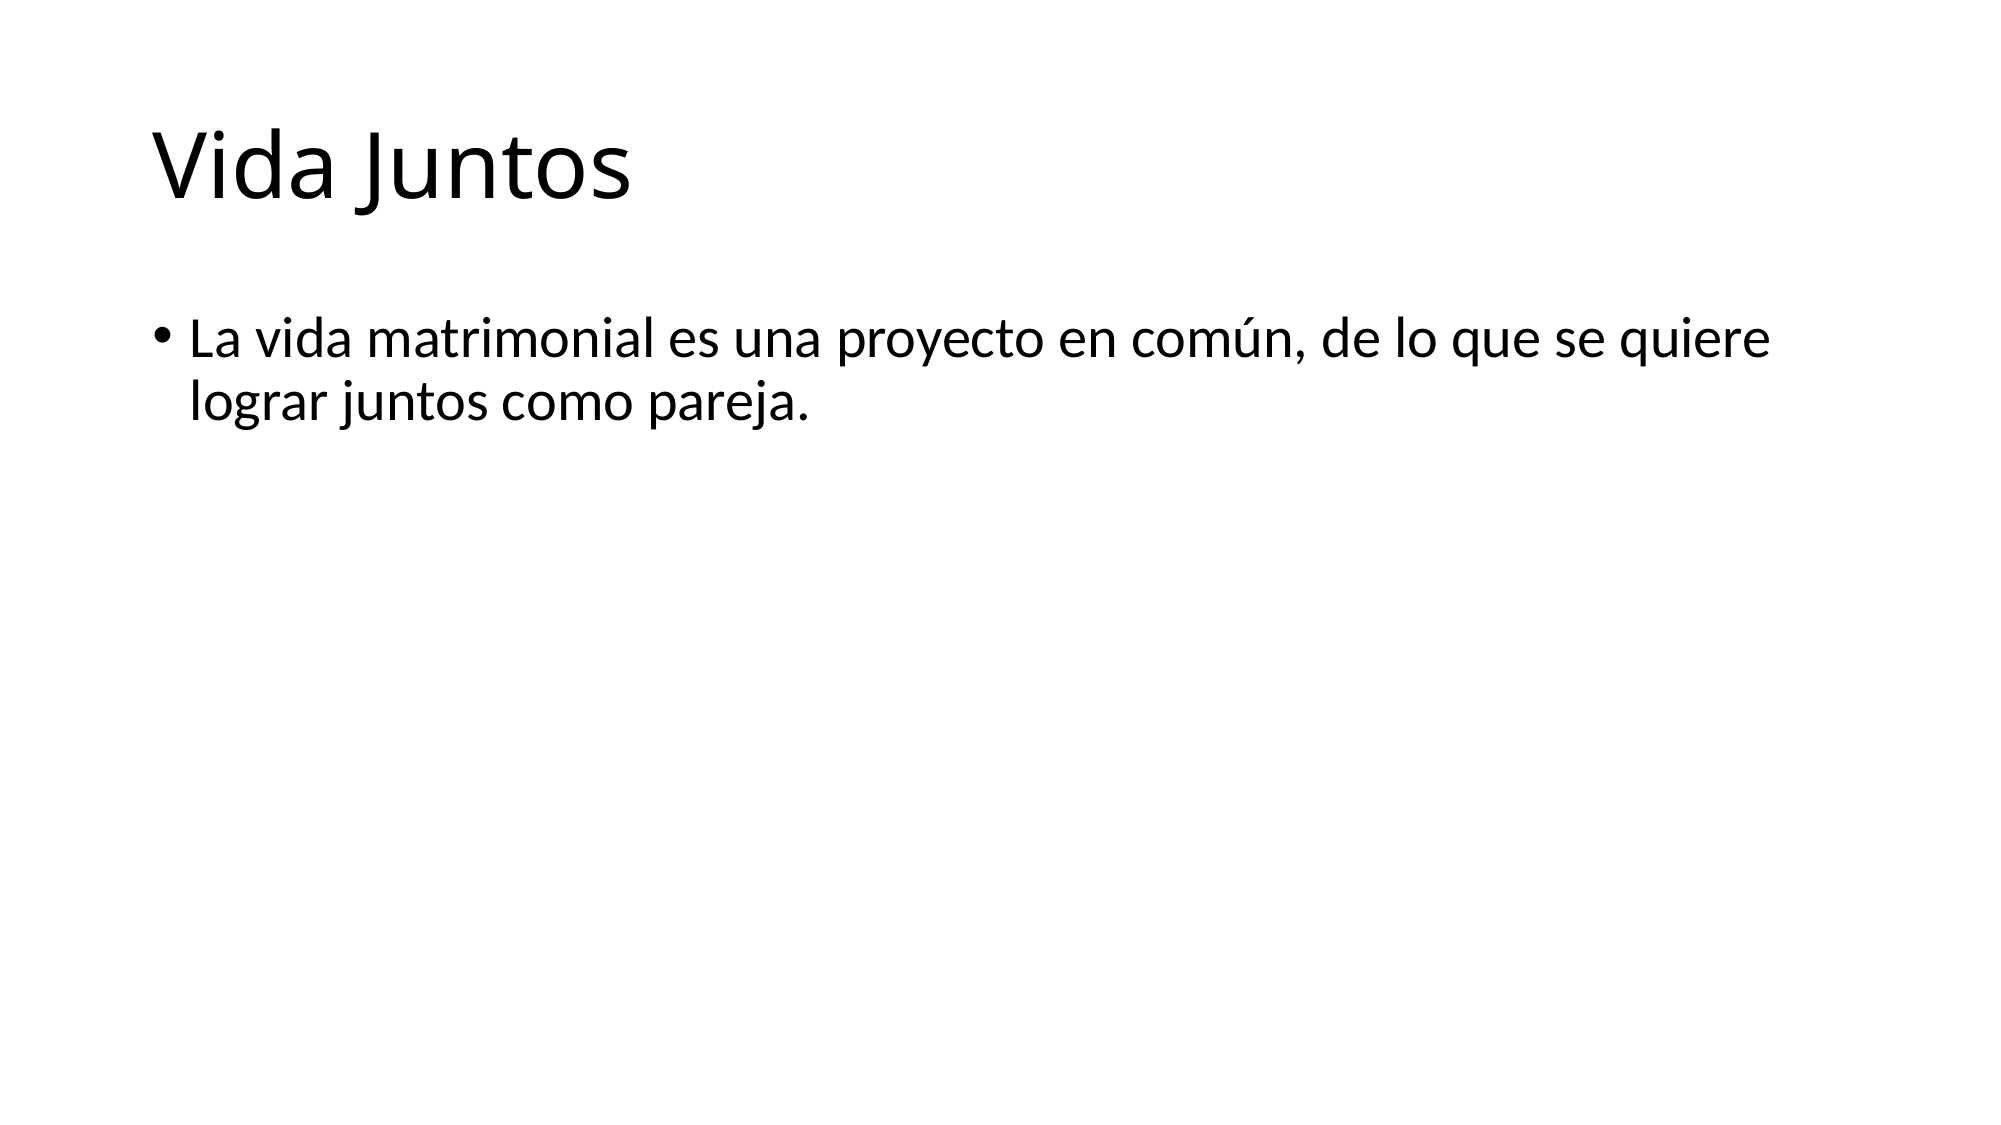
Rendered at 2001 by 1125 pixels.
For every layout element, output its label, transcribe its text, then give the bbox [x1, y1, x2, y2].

title Vida Juntos [137, 59, 1863, 278]
list La vida matrimonial es una proyecto en común, de lo que se quiere lograr juntos como pareja. [137, 299, 1863, 1014]
